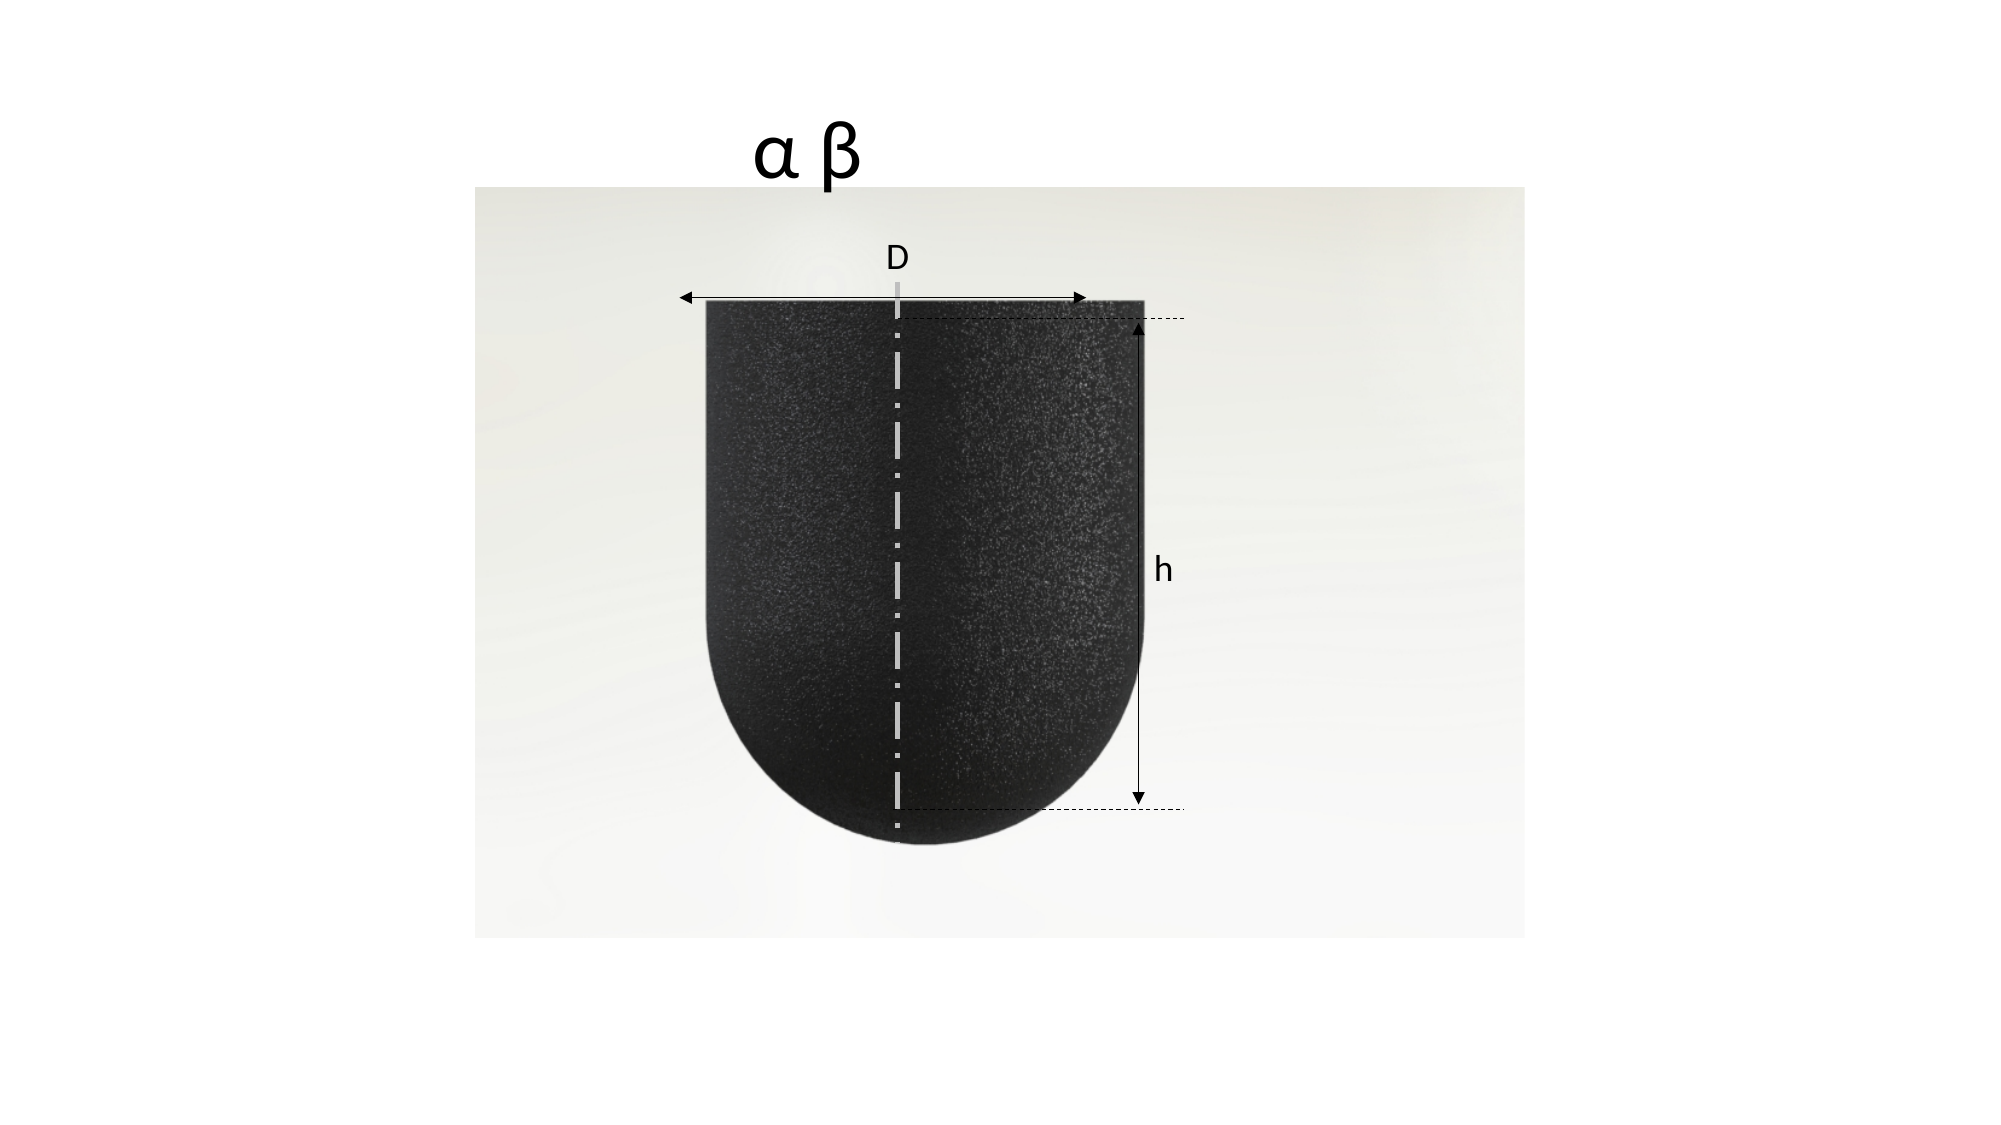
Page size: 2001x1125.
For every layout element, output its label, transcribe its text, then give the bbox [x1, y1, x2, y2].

text_box α β [737, 87, 1263, 187]
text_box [475, 187, 1525, 938]
